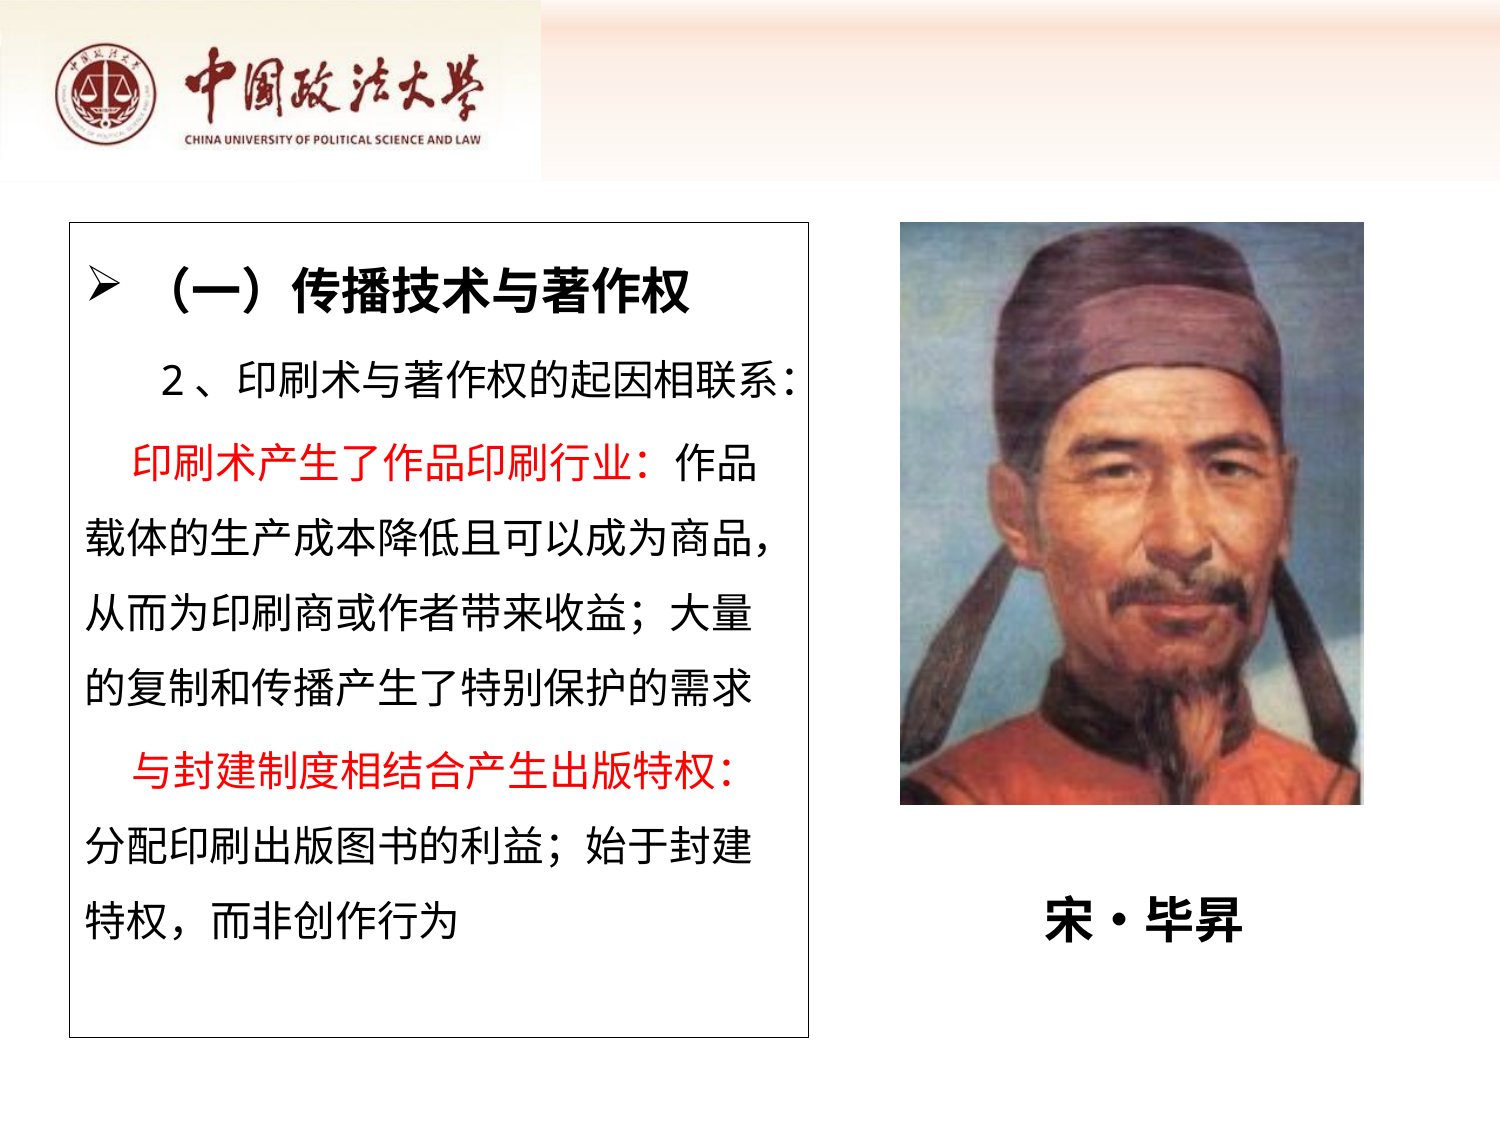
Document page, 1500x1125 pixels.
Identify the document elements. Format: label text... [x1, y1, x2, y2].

list （一）传播技术与著作权 2、印刷术与著作权的起因相联系： 印刷术产生了作品印刷行业：作品载体的生产成本降低且可以成为商品，从而为印刷商或作者带来收益；大量的复制和传播产生了特别保护的需求 与封建制度相结合产生出版特权：分配印刷出版图书的利益；始于封建特权，而非创作行为 [69, 222, 809, 1038]
text_box 宋•毕昇 [973, 850, 1317, 971]
picture [900, 222, 1364, 805]
picture [0, 0, 1500, 182]
